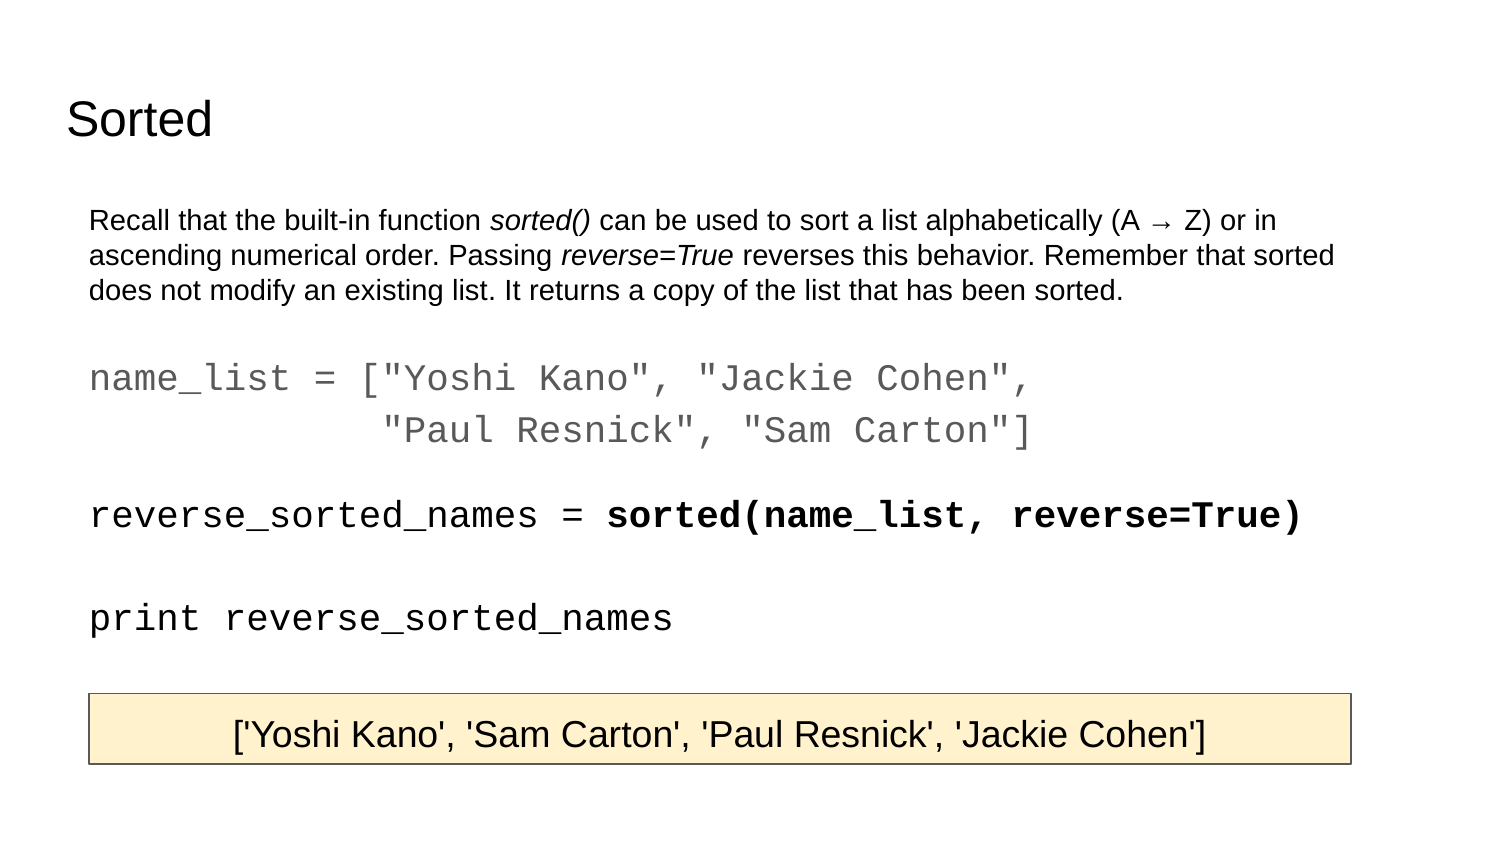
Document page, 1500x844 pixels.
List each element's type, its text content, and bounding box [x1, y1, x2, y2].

title Sorted [51, 71, 1449, 166]
text_box ['Yoshi Kano', 'Sam Carton', 'Paul Resnick', 'Jackie Cohen'] [88, 693, 1352, 764]
text_box Recall that the built-in function sorted() can be used to sort a list alphabetically (A → Z) or in ascending numerical order. Passing reverse=True reverses this behavior. Remember that sorted does not modify an existing list. It returns a copy of the list that has been sorted. [73, 186, 1352, 311]
list name_list = ["Yoshi Kano", "Jackie Cohen", "Paul Resnick", "Sam Carton"] reverse_sorted_names = sorted(name_list, reverse=True) print reverse_sorted_names [74, 331, 1472, 664]
